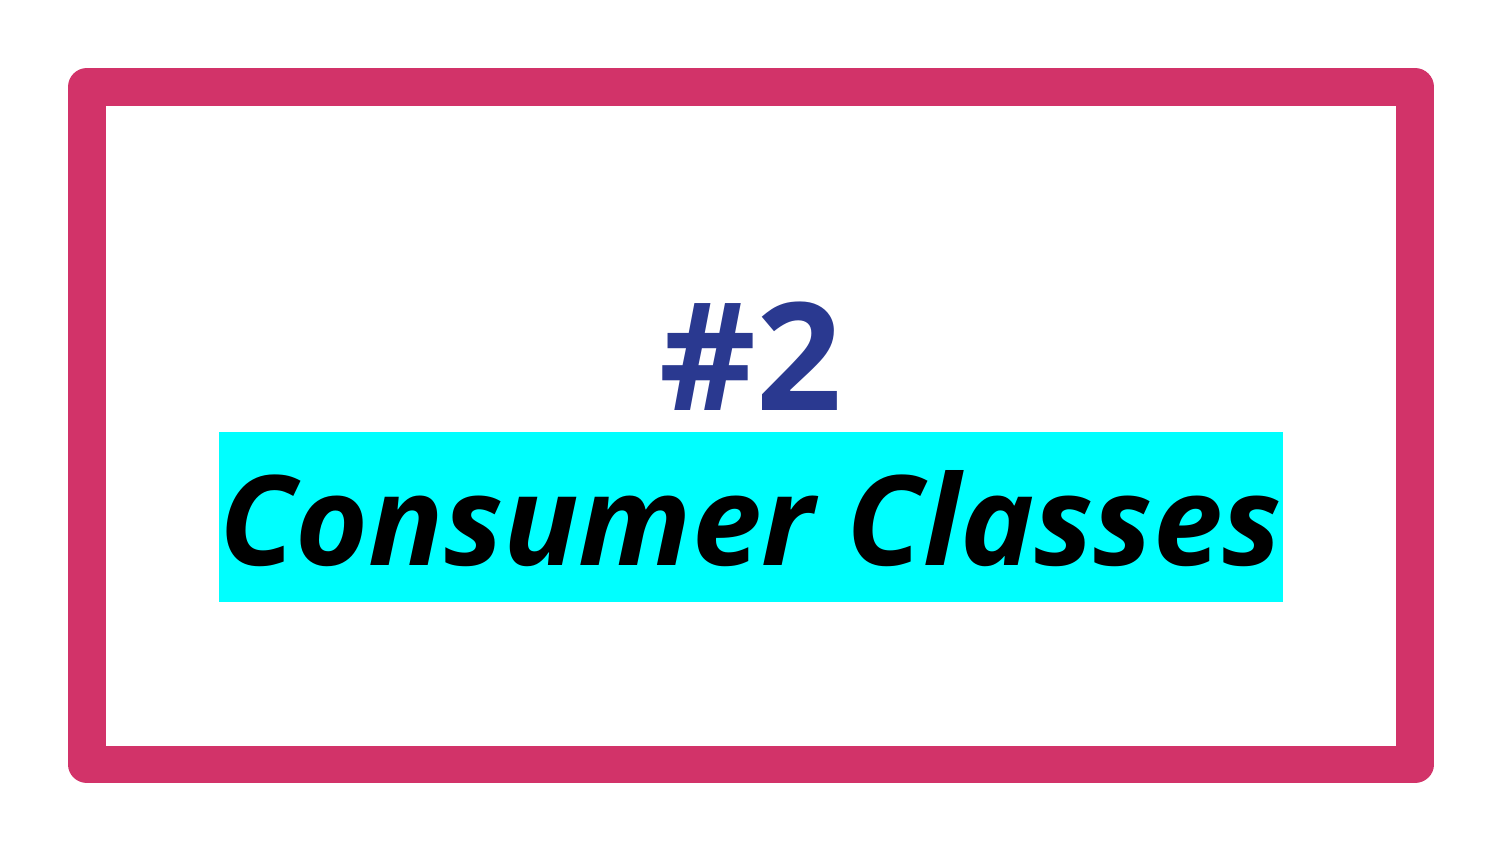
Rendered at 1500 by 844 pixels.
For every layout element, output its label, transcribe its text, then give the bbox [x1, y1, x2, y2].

text_box #2 Consumer Classes [86, 86, 1416, 765]
